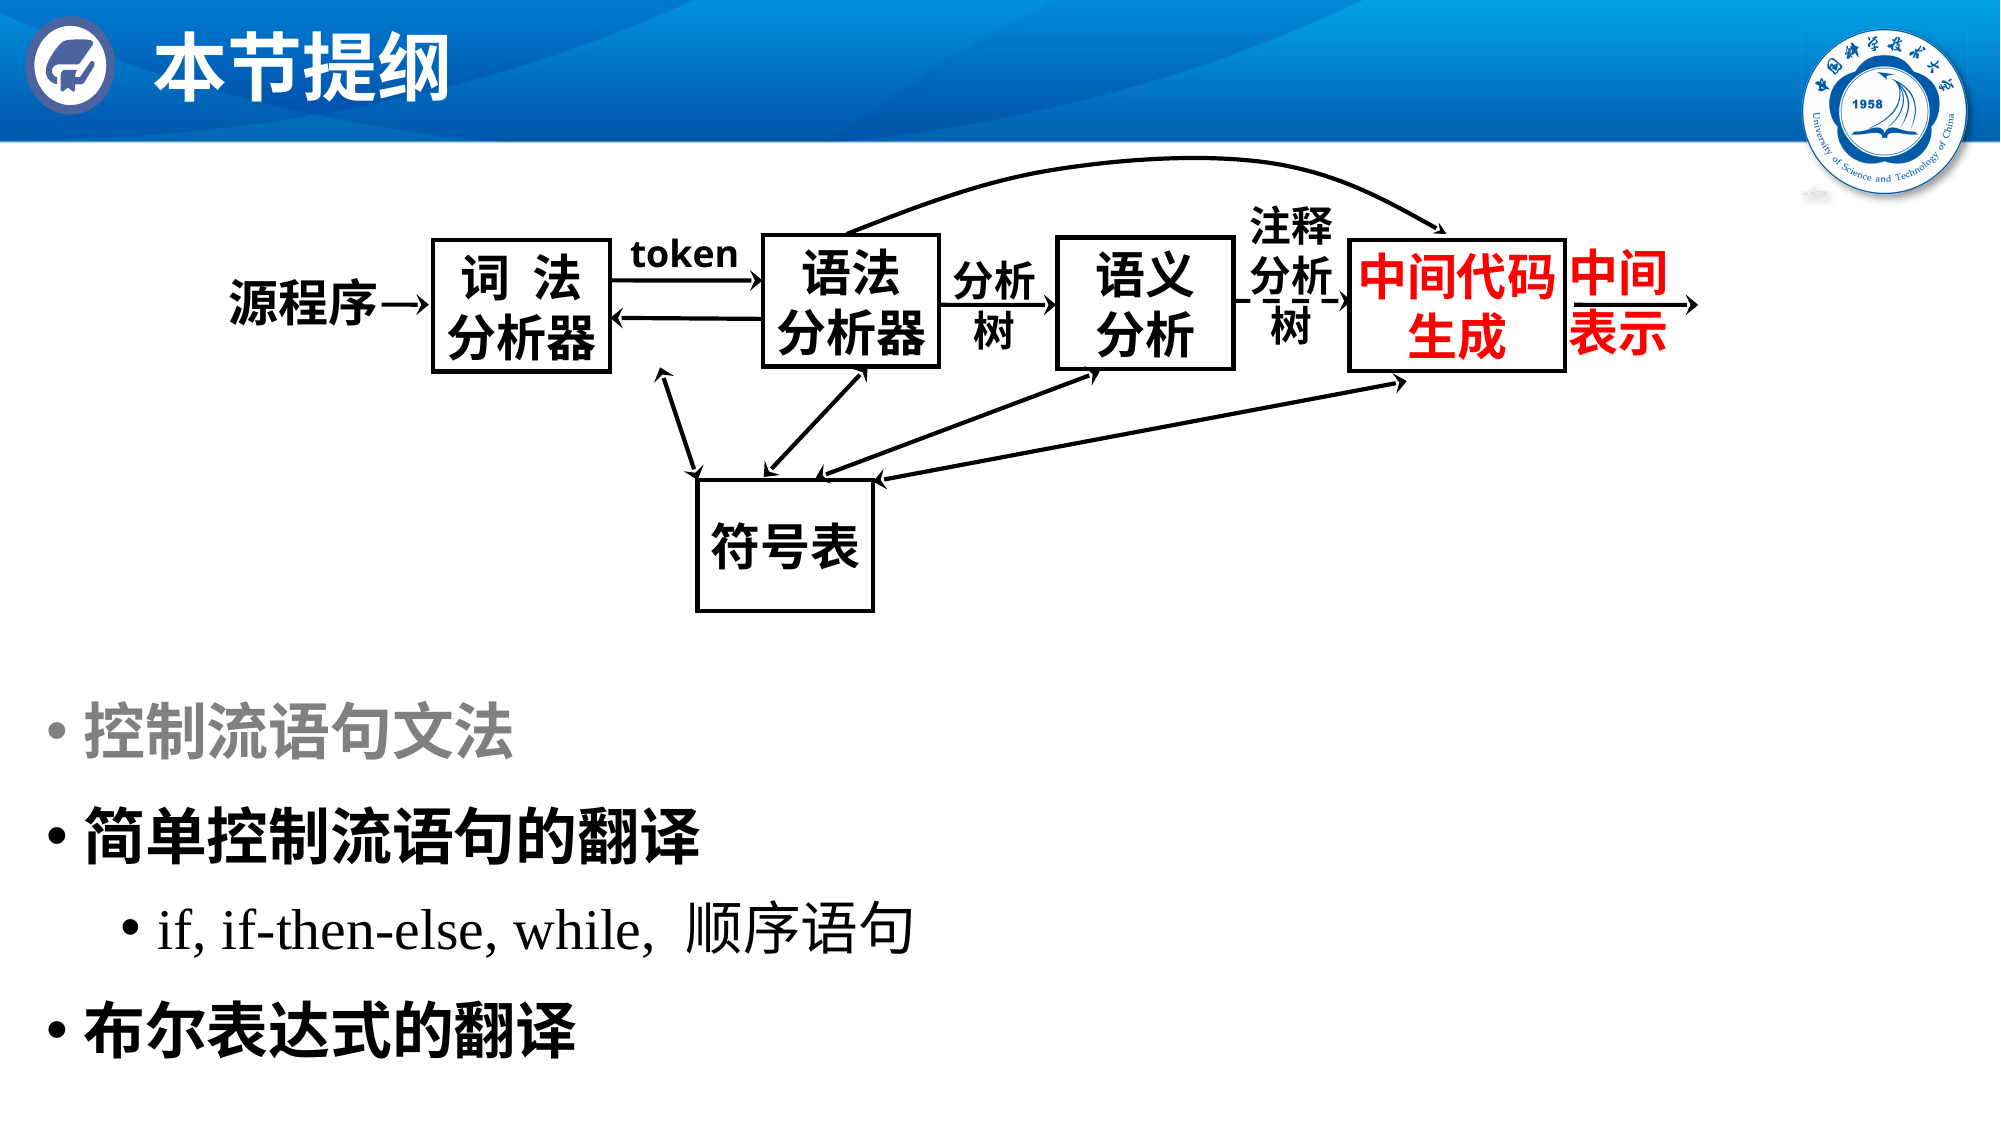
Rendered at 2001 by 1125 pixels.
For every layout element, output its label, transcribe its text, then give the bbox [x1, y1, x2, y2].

picture [0, 0, 2000, 204]
text_box [872, 156, 1429, 222]
list 控制流语句文法 简单控制流语句的翻译 if, if-then-else, while, 顺序语句 布尔表达式的翻译 [31, 675, 1966, 1076]
title 本节提纲 [137, 10, 1707, 132]
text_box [210, 222, 1707, 612]
